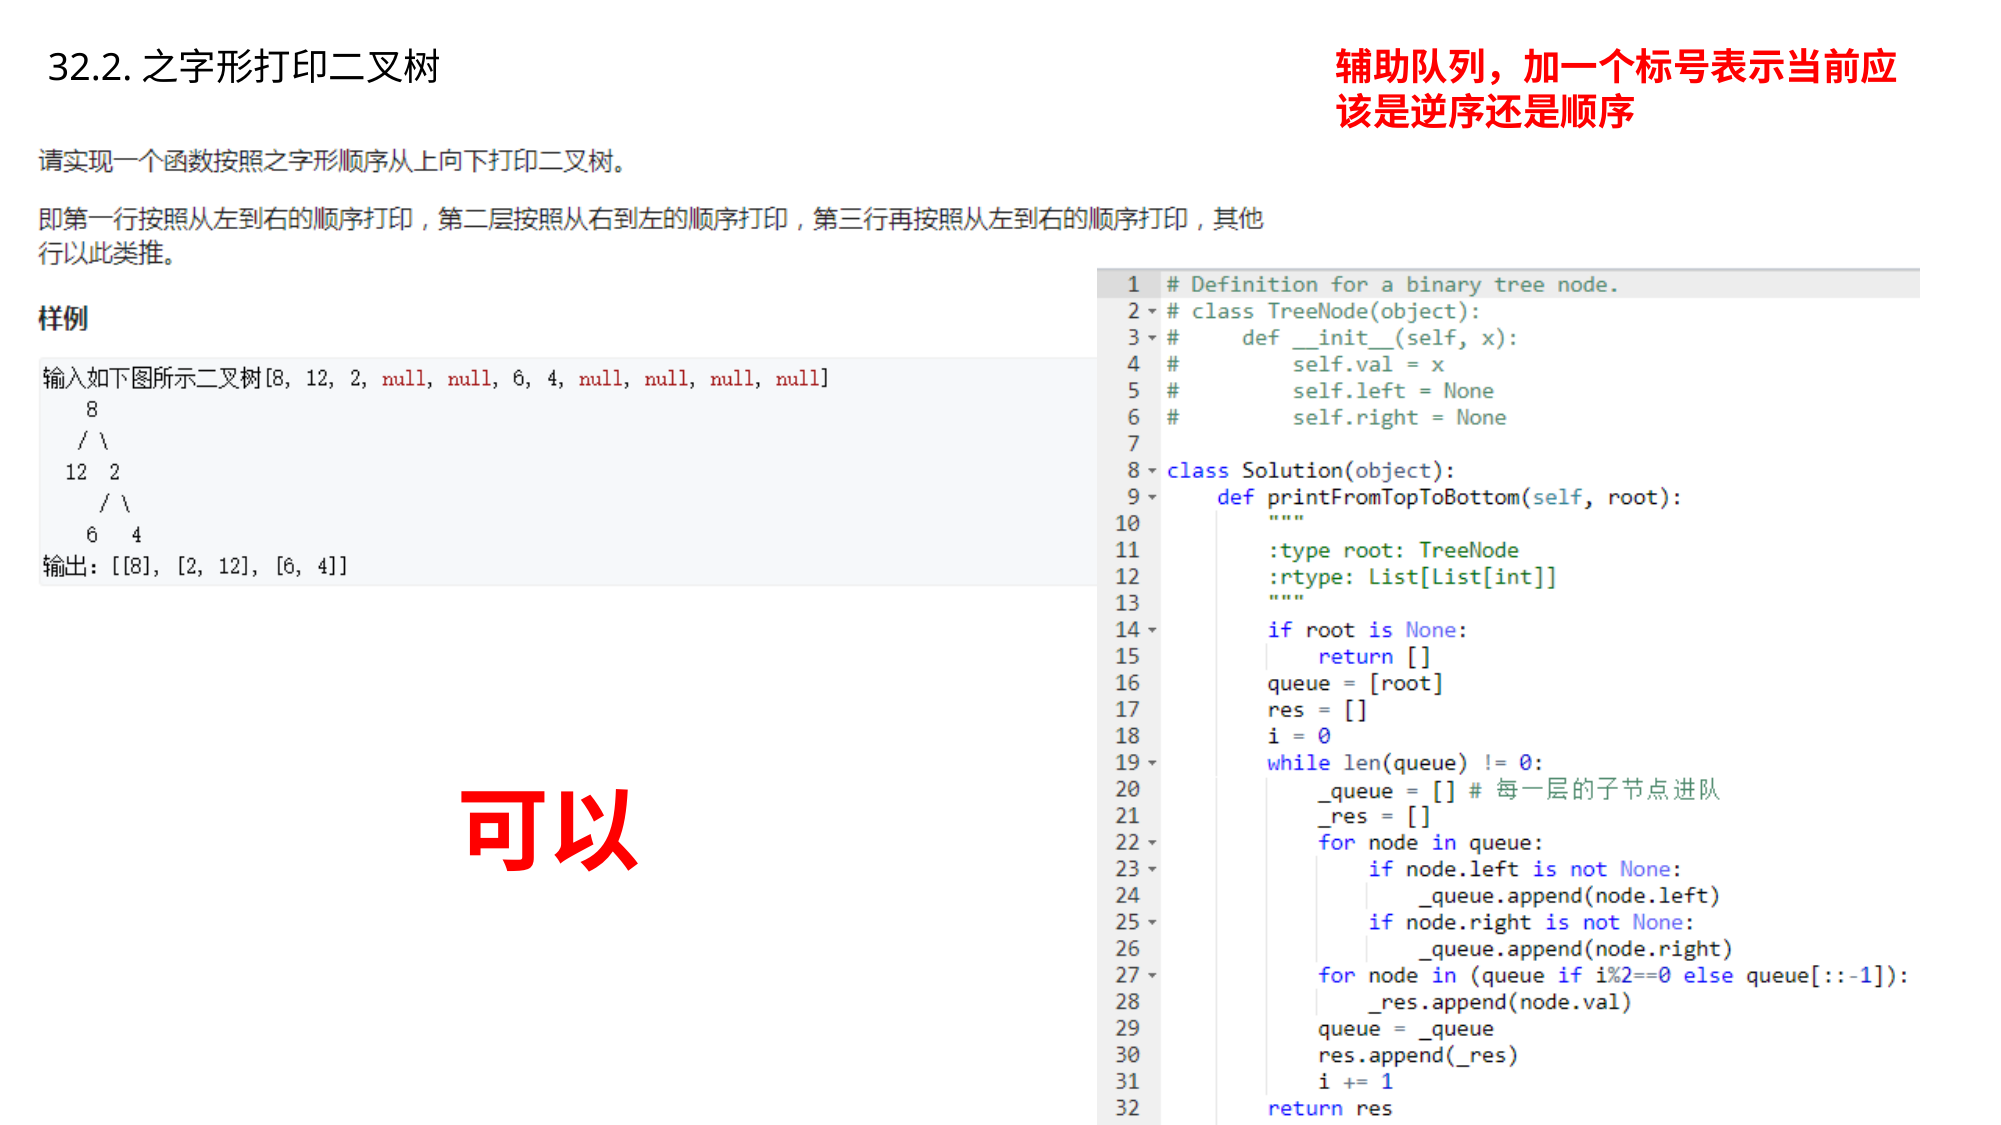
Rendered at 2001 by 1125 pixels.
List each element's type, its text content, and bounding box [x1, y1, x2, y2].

picture [33, 135, 1920, 1125]
text_box 32.2.之字形打印二叉树 [33, 35, 523, 96]
text_box 可以 [442, 764, 656, 890]
text_box 辅助队列，加一个标号表示当前应该是逆序还是顺序 [1320, 35, 1938, 141]
